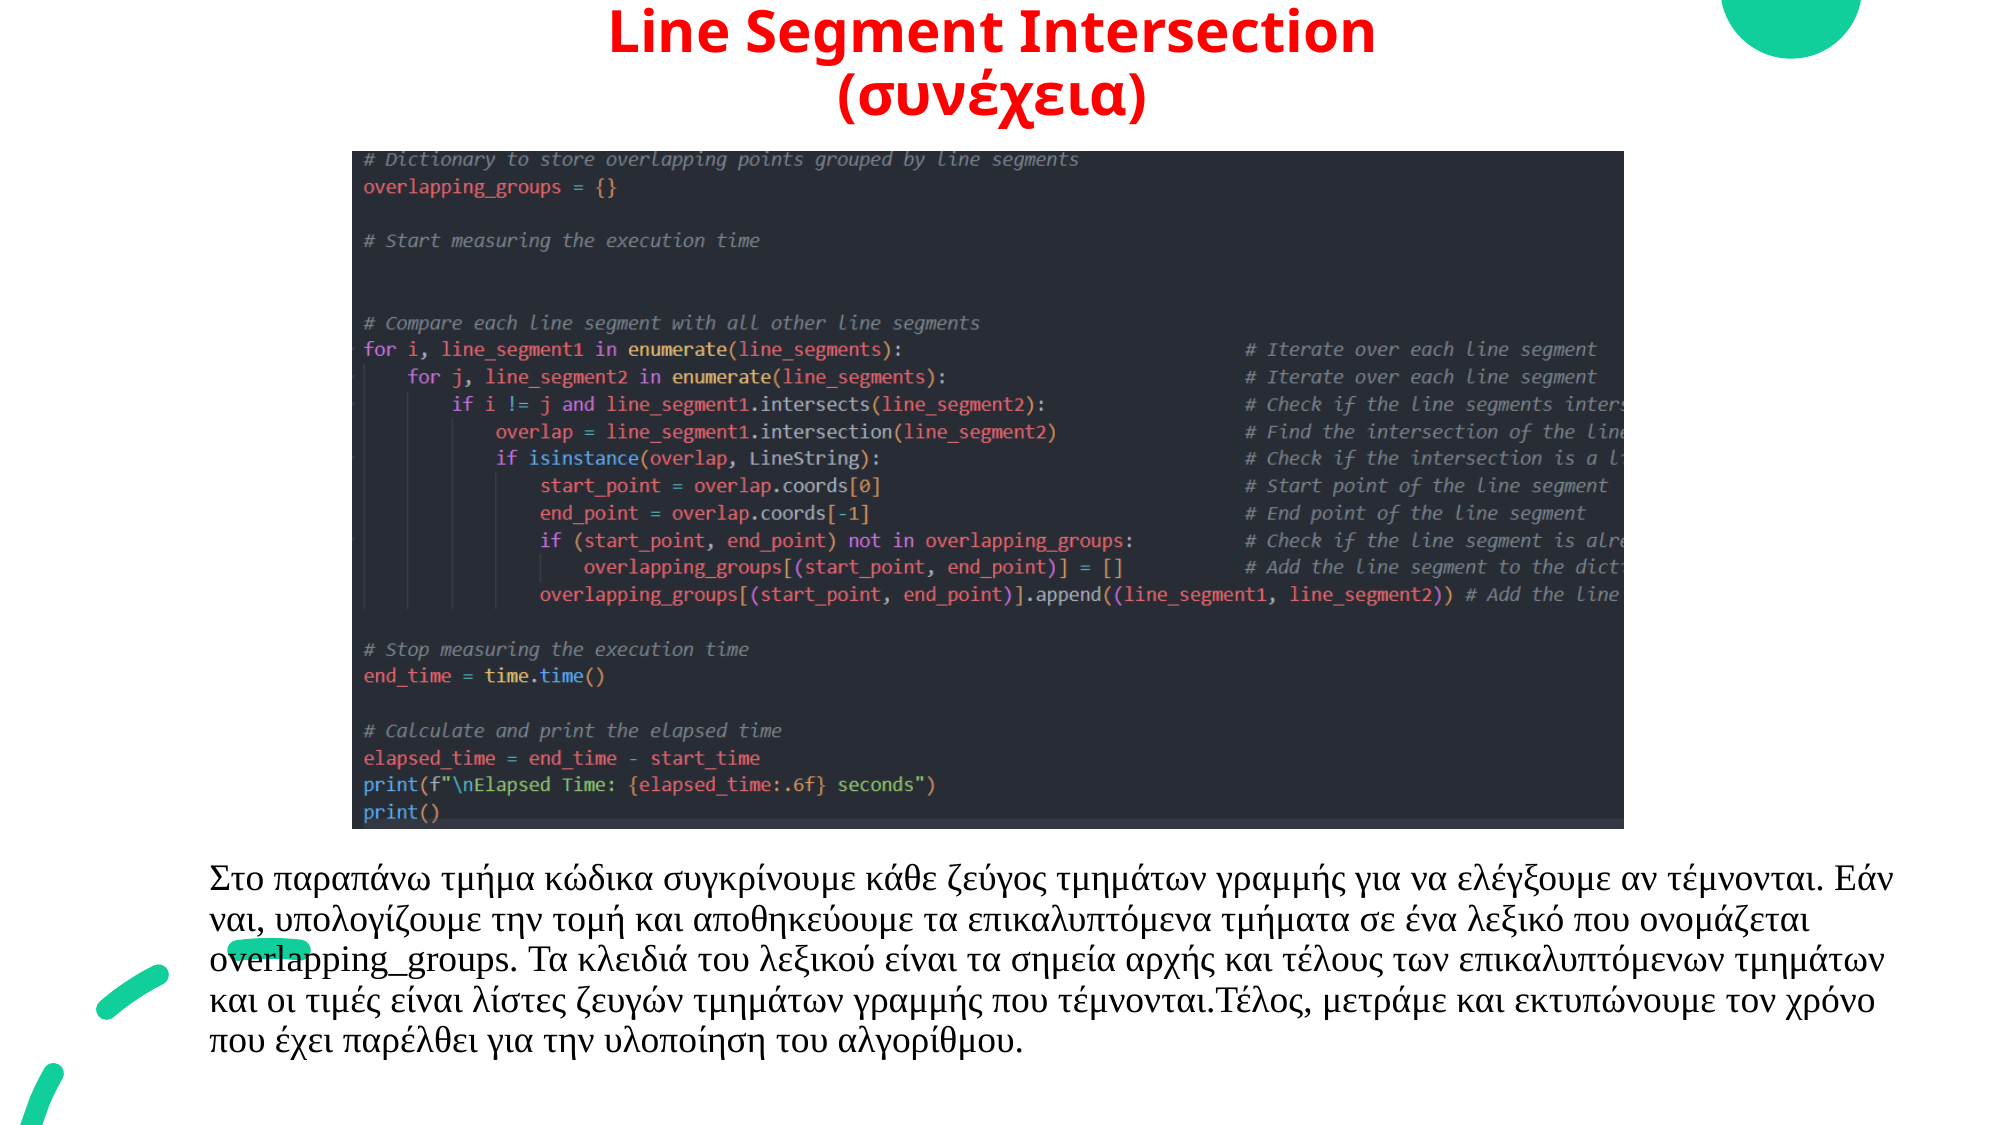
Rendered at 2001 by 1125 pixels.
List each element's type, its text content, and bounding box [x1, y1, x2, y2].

title Line Segment Intersection (συνέχεια) [129, 0, 1855, 174]
picture [352, 151, 1624, 829]
list Στο παραπάνω τμήμα κώδικα συγκρίνουμε κάθε ζεύγος τμημάτων γραμμής για να ελέγξουμε αν τέμνονται. Εάν ναι, υπολογίζουμε την τομή και αποθηκεύουμε τα επικαλυπτόμενα τμήματα σε ένα λεξικό που ονομάζεται overlapping_groups. Τα κλειδιά του λεξικού είναι τα σημεία αρχής και τέλους των επικαλυπτόμενων τμημάτων και οι τιμές είναι λίστες ζευγών τμημάτων γραμμής που τέμνονται.Τέλος, μετράμε και εκτυπώνουμε τον χρόνο που έχει παρέλθει για την υλοποίηση του αλγορίθμου. [194, 851, 1920, 1125]
